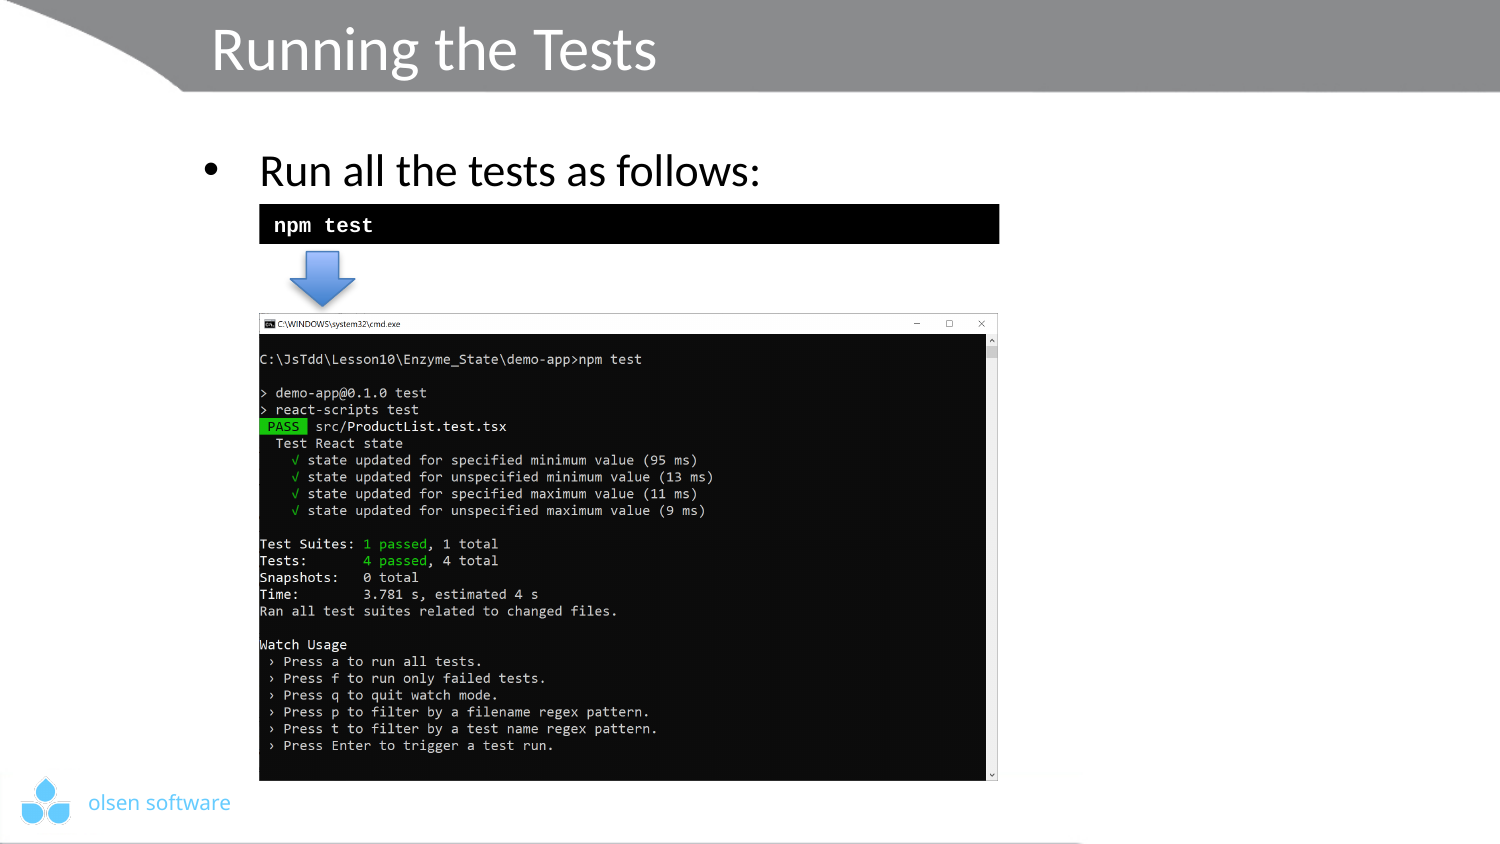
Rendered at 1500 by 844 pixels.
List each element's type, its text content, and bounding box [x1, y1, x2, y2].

picture [0, 0, 1500, 844]
list Run all the tests as follows: [188, 133, 1425, 716]
text_box npm test [259, 204, 1000, 244]
text_box [289, 250, 356, 307]
title Running the Tests [187, 0, 1426, 93]
